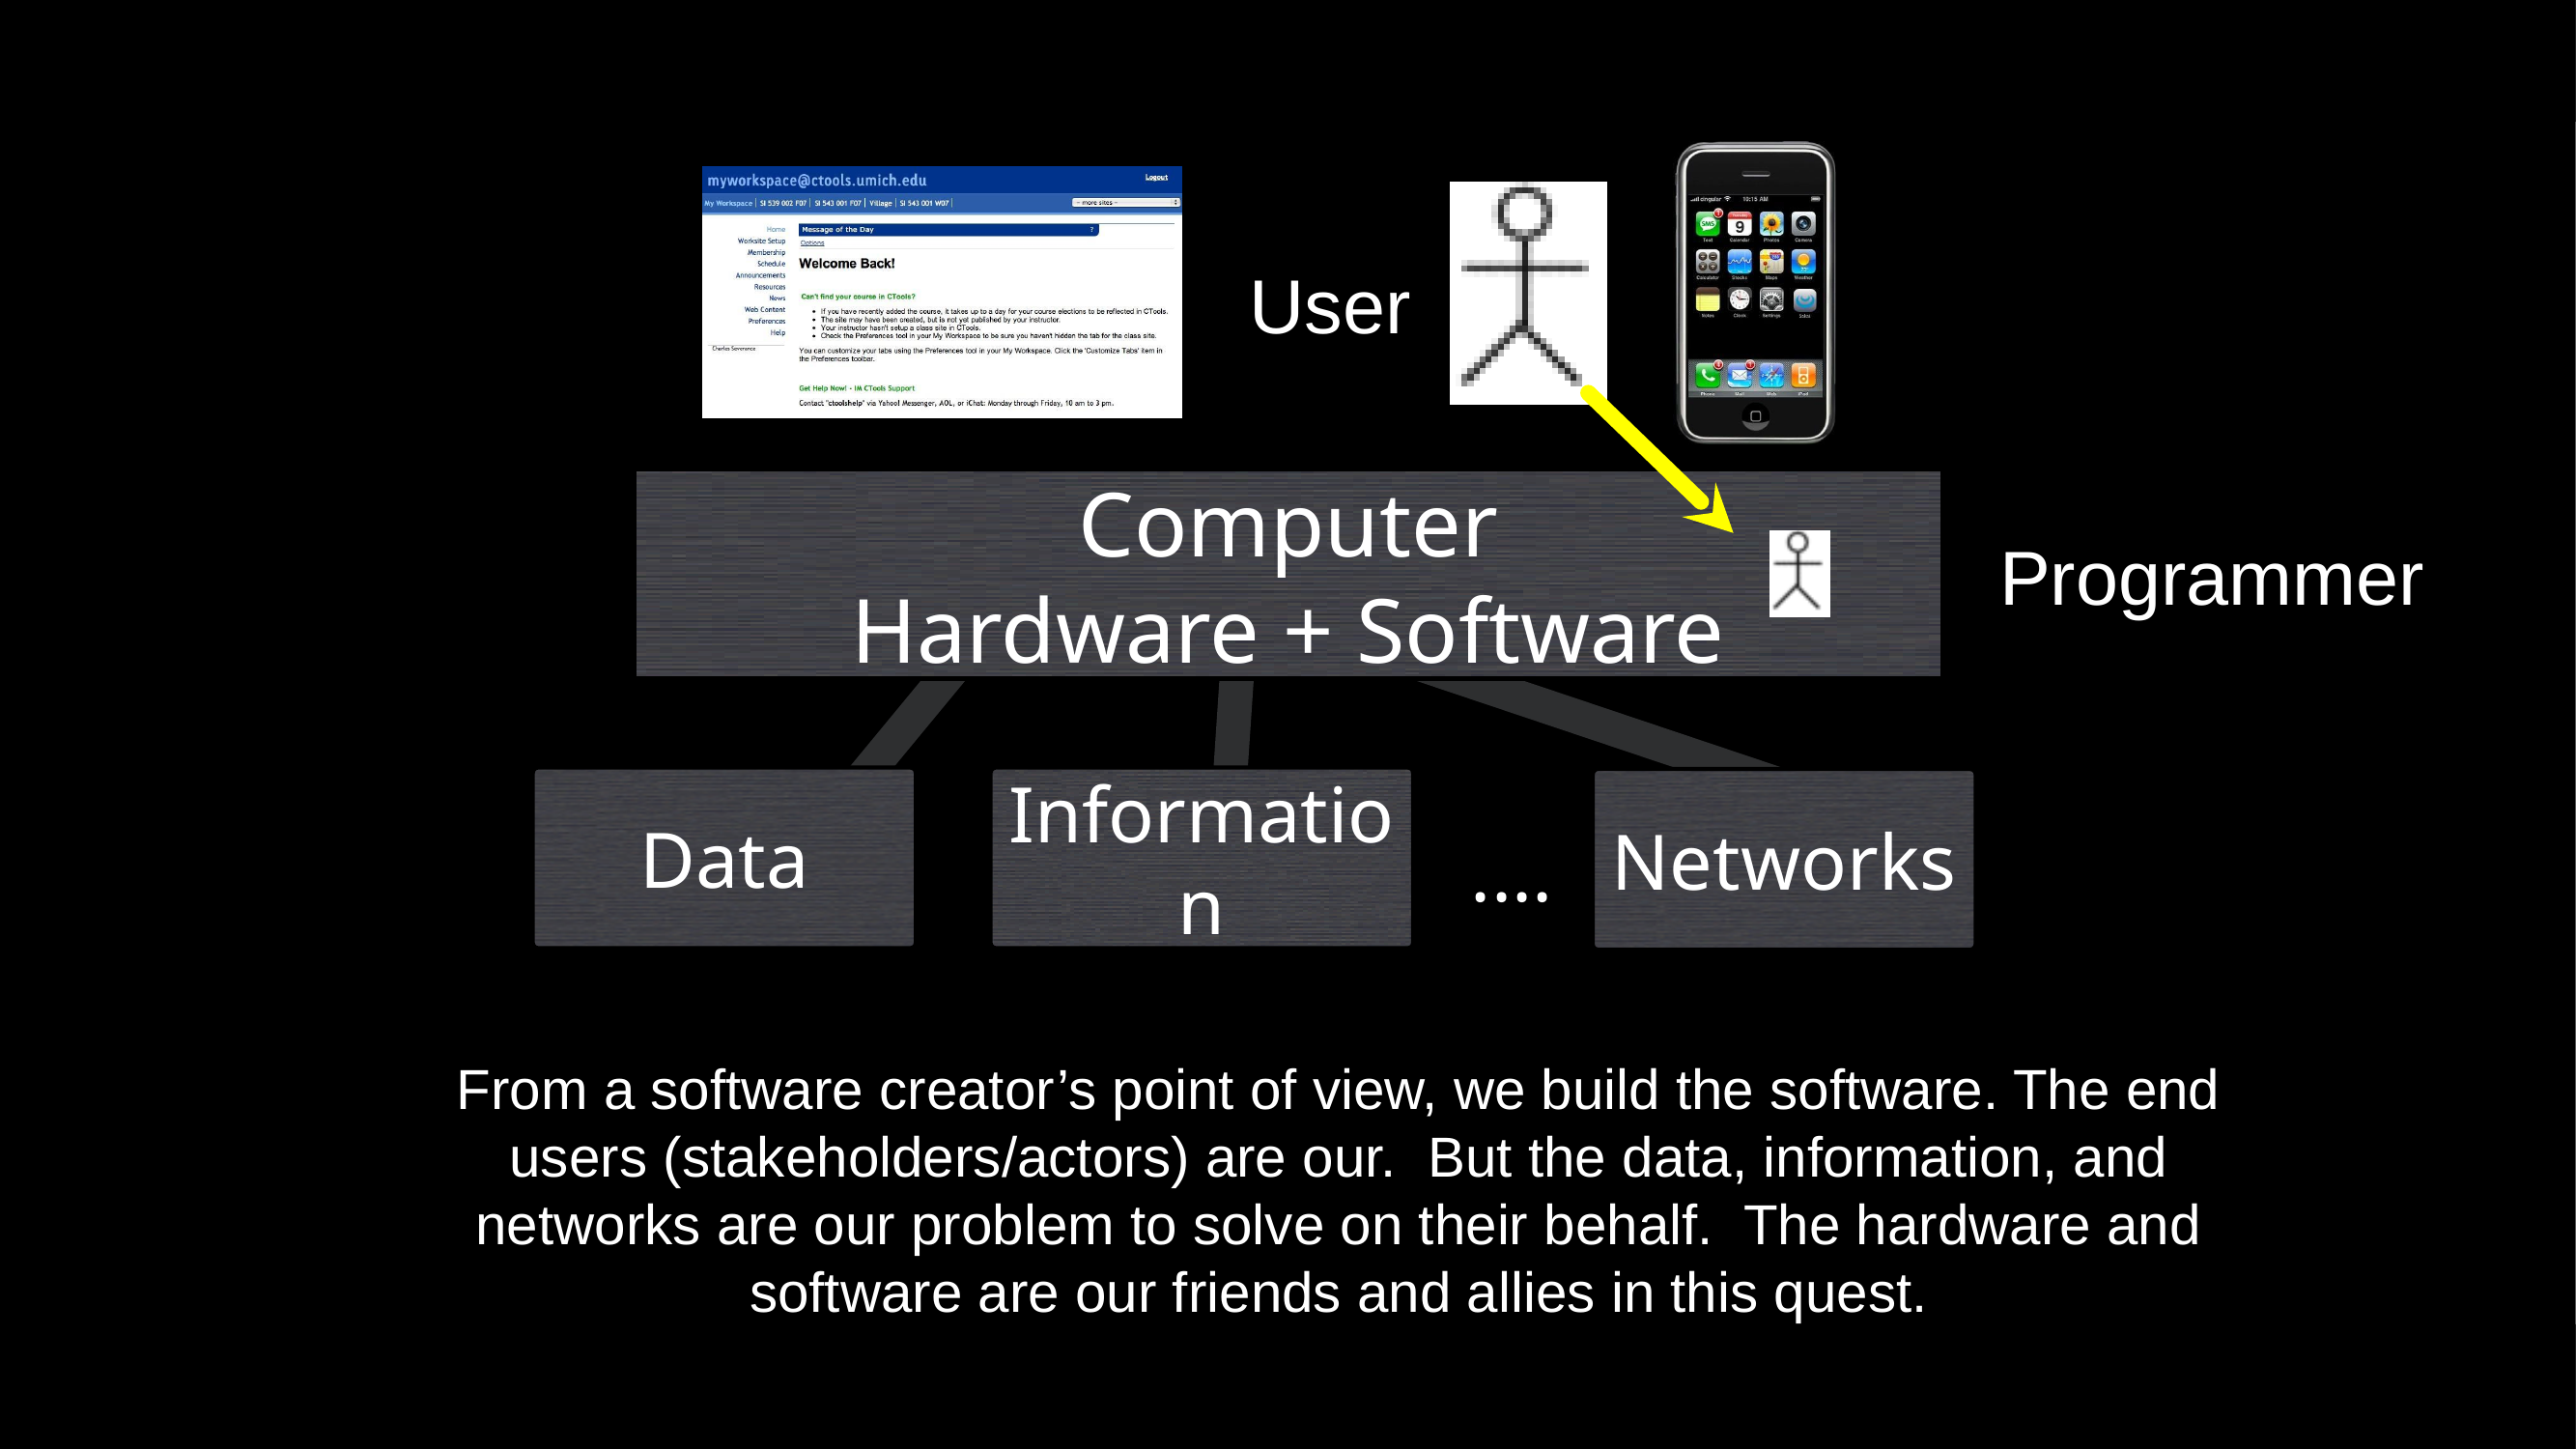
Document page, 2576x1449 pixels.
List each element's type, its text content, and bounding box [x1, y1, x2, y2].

text_box Information [990, 767, 1414, 949]
picture [1450, 182, 1607, 405]
text_box .... [1450, 830, 1573, 914]
text_box From a software creator’s point of view, we build the software. The end users (stakeholders/actors) are our. But the data, information, and networks are our problem to solve on their behalf. The hardware and software are our friends and allies in this quest. [448, 1025, 2231, 1351]
text_box User [1246, 259, 1414, 347]
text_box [1588, 392, 1734, 533]
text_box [1412, 661, 1779, 785]
picture [702, 166, 1182, 419]
text_box Programmer [1965, 530, 2460, 618]
text_box Computer Hardware + Software [634, 469, 1942, 679]
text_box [1227, 665, 1238, 826]
text_box Data [532, 767, 917, 949]
picture [1672, 141, 1836, 444]
text_box Networks [1592, 769, 1976, 951]
picture [1769, 530, 1830, 618]
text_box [805, 646, 972, 848]
